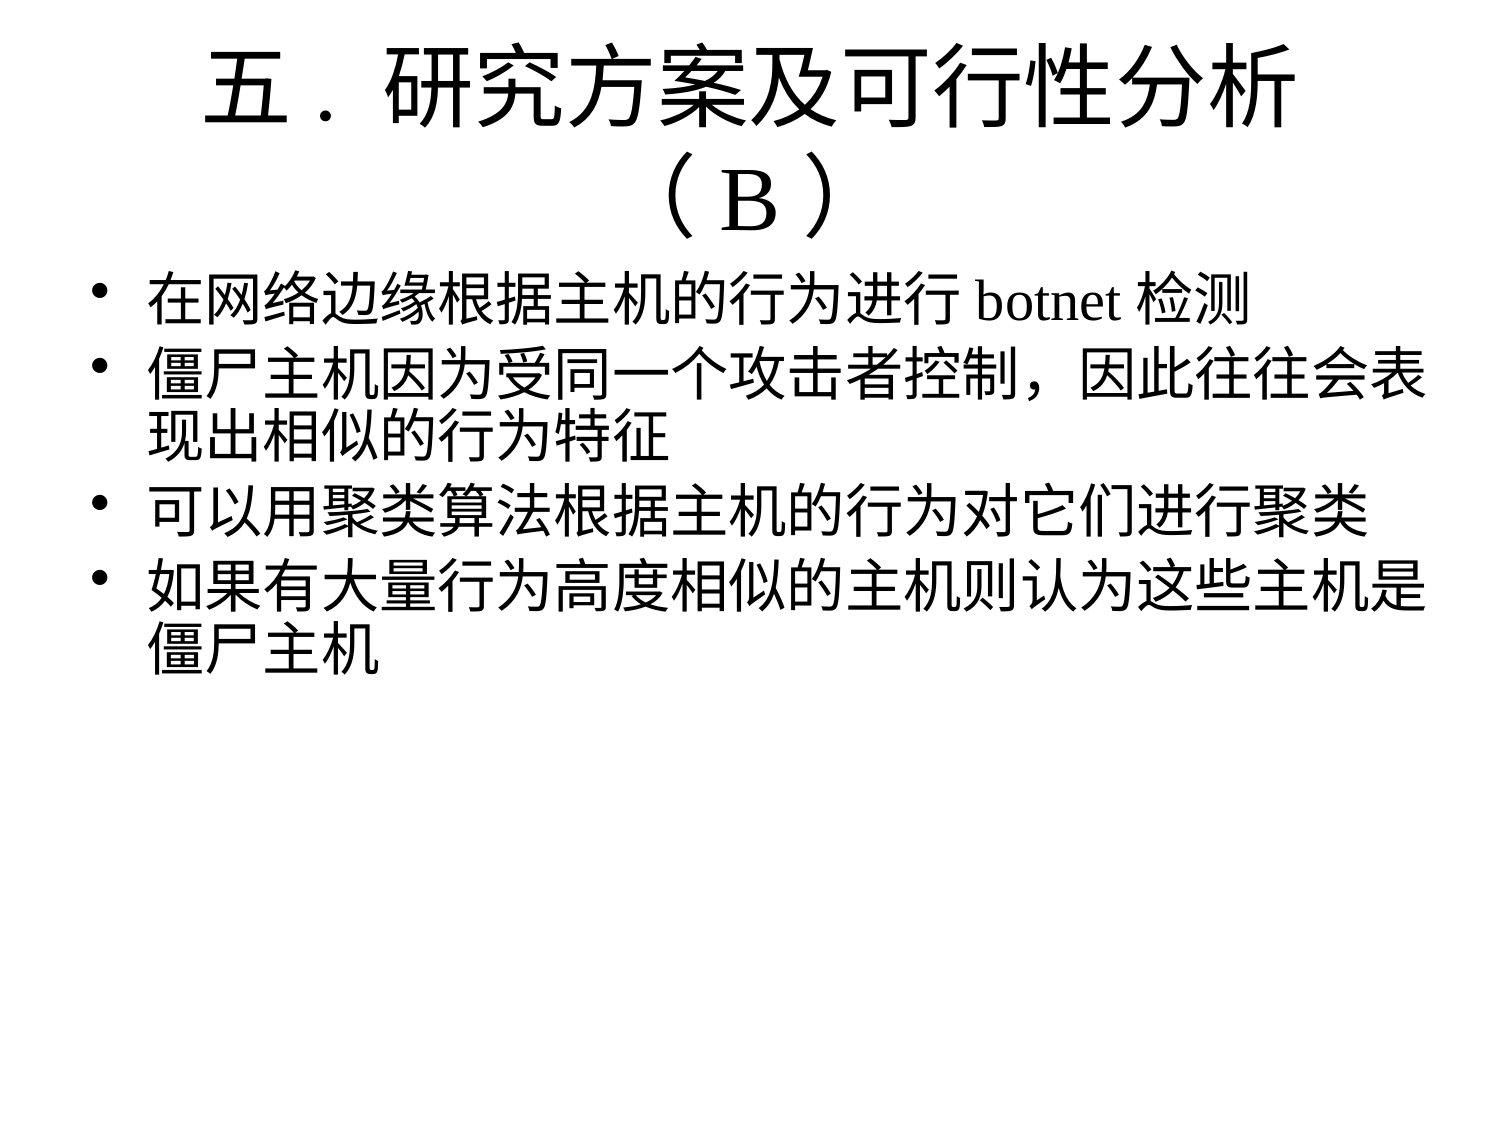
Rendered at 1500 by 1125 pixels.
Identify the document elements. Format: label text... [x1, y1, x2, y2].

title 五. 研究方案及可行性分析（B） [75, 45, 1425, 233]
list 在网络边缘根据主机的行为进行botnet检测 僵尸主机因为受同一个攻击者控制，因此往往会表现出相似的行为特征 可以用聚类算法根据主机的行为对它们进行聚类 如果有大量行为高度相似的主机则认为这些主机是僵尸主机 [75, 262, 1471, 1094]
